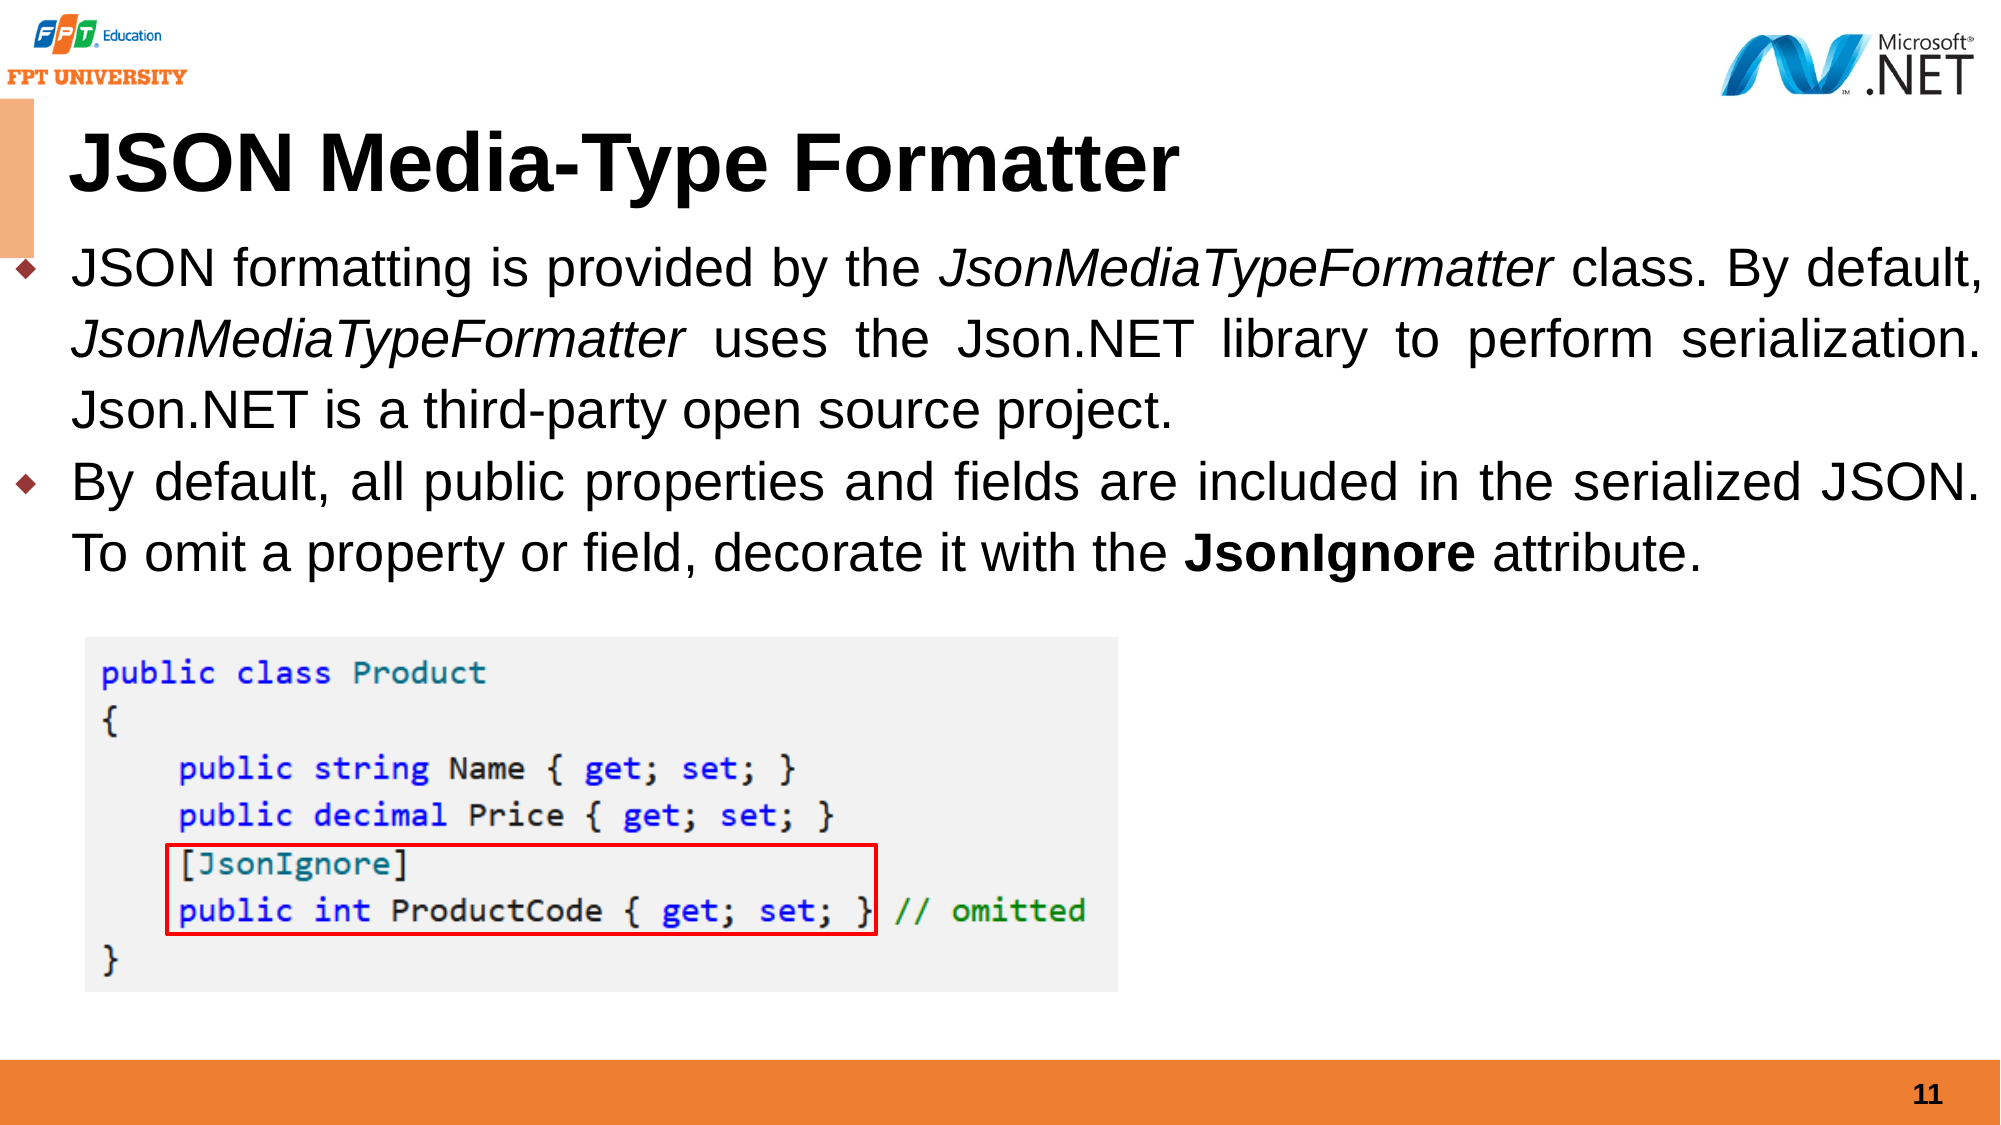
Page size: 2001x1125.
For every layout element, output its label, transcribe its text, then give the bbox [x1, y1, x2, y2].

list JSON formatting is provided by the JsonMediaTypeFormatter class. By default, JsonMediaTypeFormatter uses the Json.NET library to perform serialization. Json.NET is a third-party open source project. By default, all public properties and fields are included in the serialized JSON. To omit a property or field, decorate it with the JsonIgnore attribute. [0, 217, 2000, 1057]
title JSON Media-Type Formatter [53, 111, 2000, 217]
slide_number 11 [1508, 1063, 1959, 1123]
picture [84, 637, 1118, 993]
picture [1685, 0, 2001, 129]
picture [0, 0, 194, 95]
